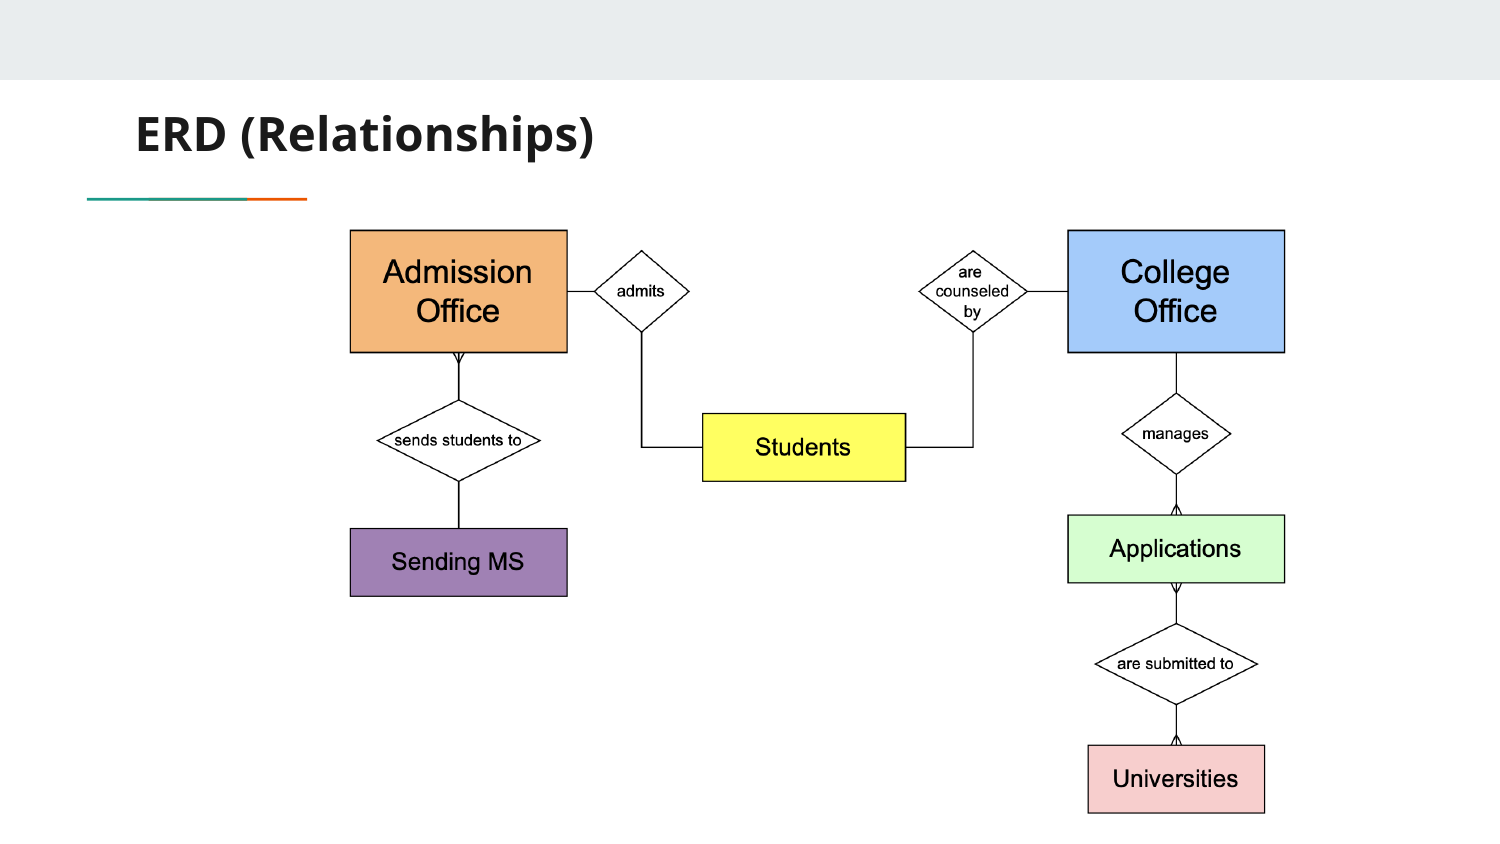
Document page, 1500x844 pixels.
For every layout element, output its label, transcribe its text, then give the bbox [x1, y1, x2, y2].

picture [318, 209, 1315, 828]
title ERD (Relationships) [119, 88, 1381, 177]
